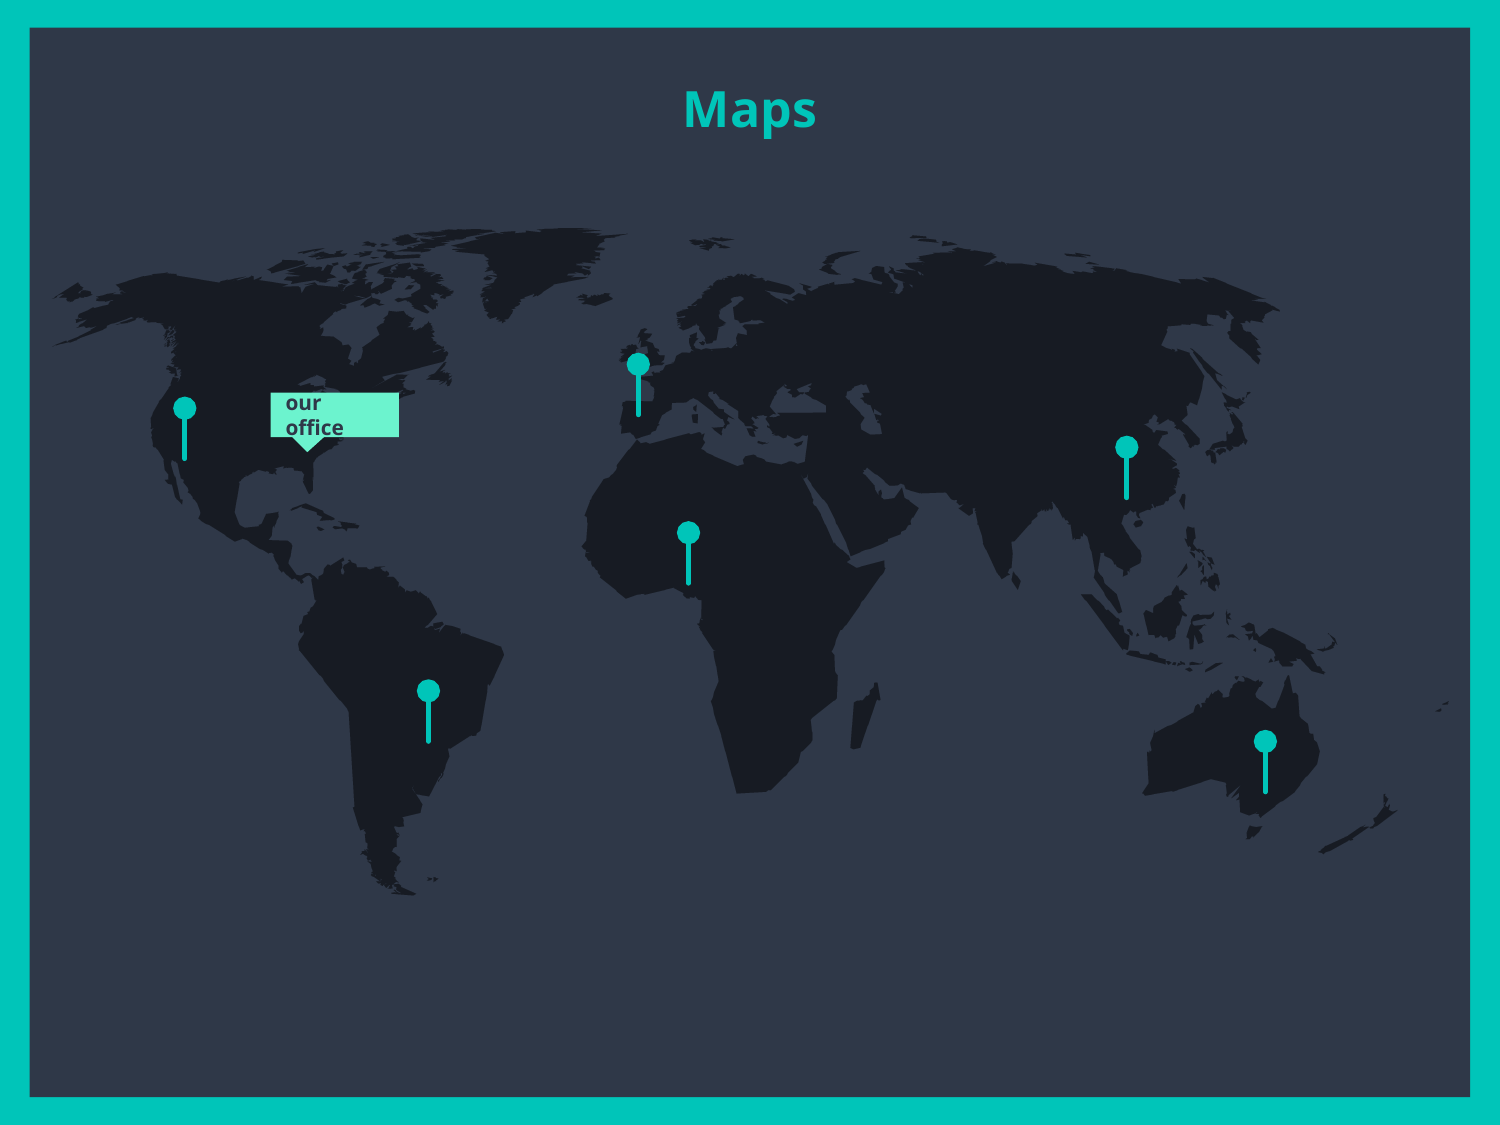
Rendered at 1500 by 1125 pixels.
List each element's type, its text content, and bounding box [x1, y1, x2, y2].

picture [30, 198, 1471, 927]
title Maps [97, 27, 1403, 188]
